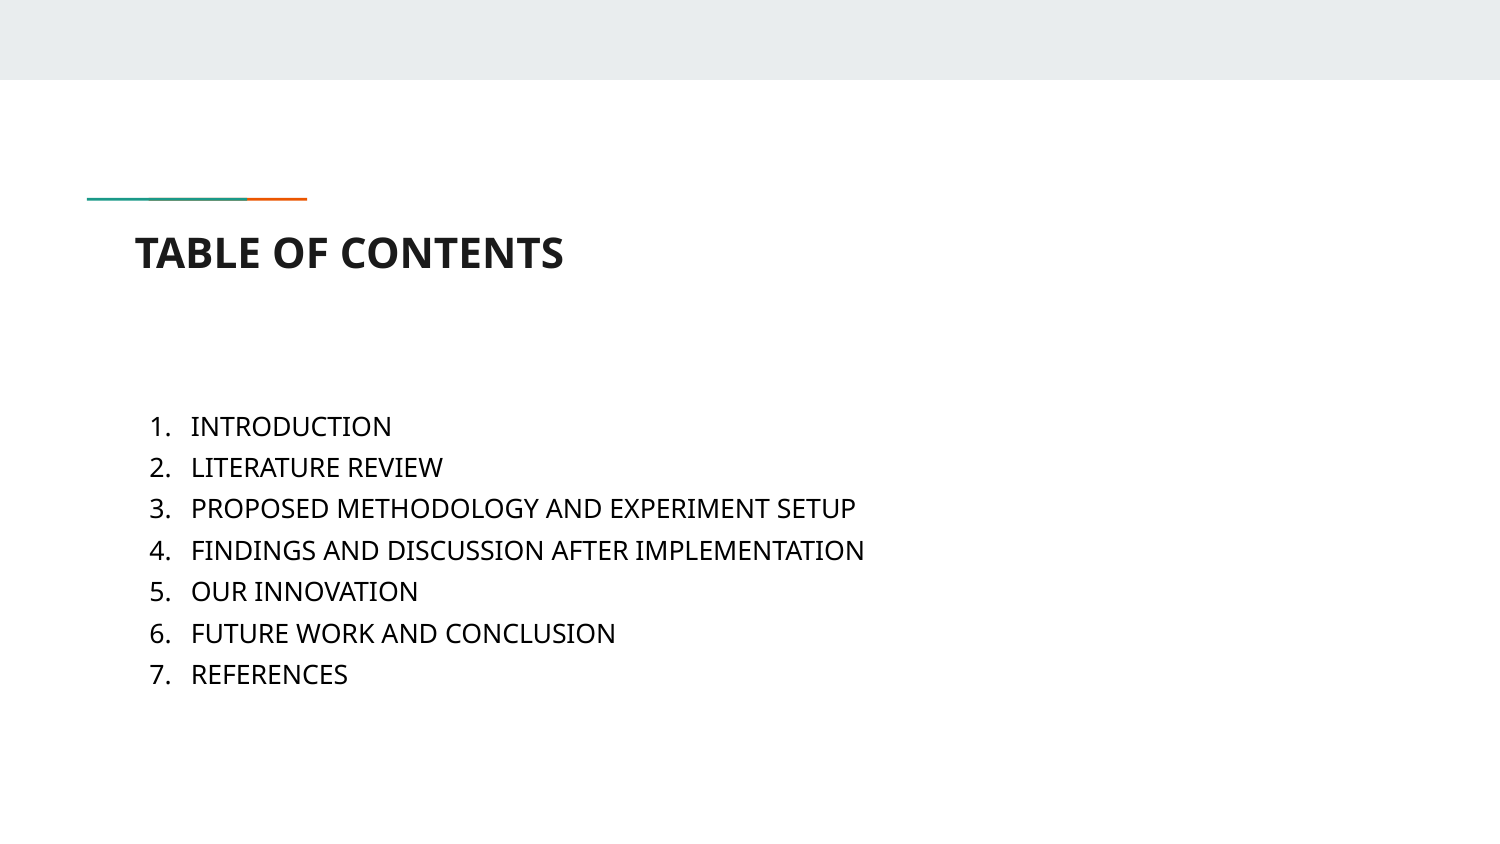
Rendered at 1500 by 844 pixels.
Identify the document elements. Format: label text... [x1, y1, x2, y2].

list INTRODUCTION LITERATURE REVIEW PROPOSED METHODOLOGY AND EXPERIMENT SETUP FINDINGS AND DISCUSSION AFTER IMPLEMENTATION OUR INNOVATION FUTURE WORK AND CONCLUSION REFERENCES [119, 341, 1381, 712]
title TABLE OF CONTENTS [119, 207, 1381, 296]
